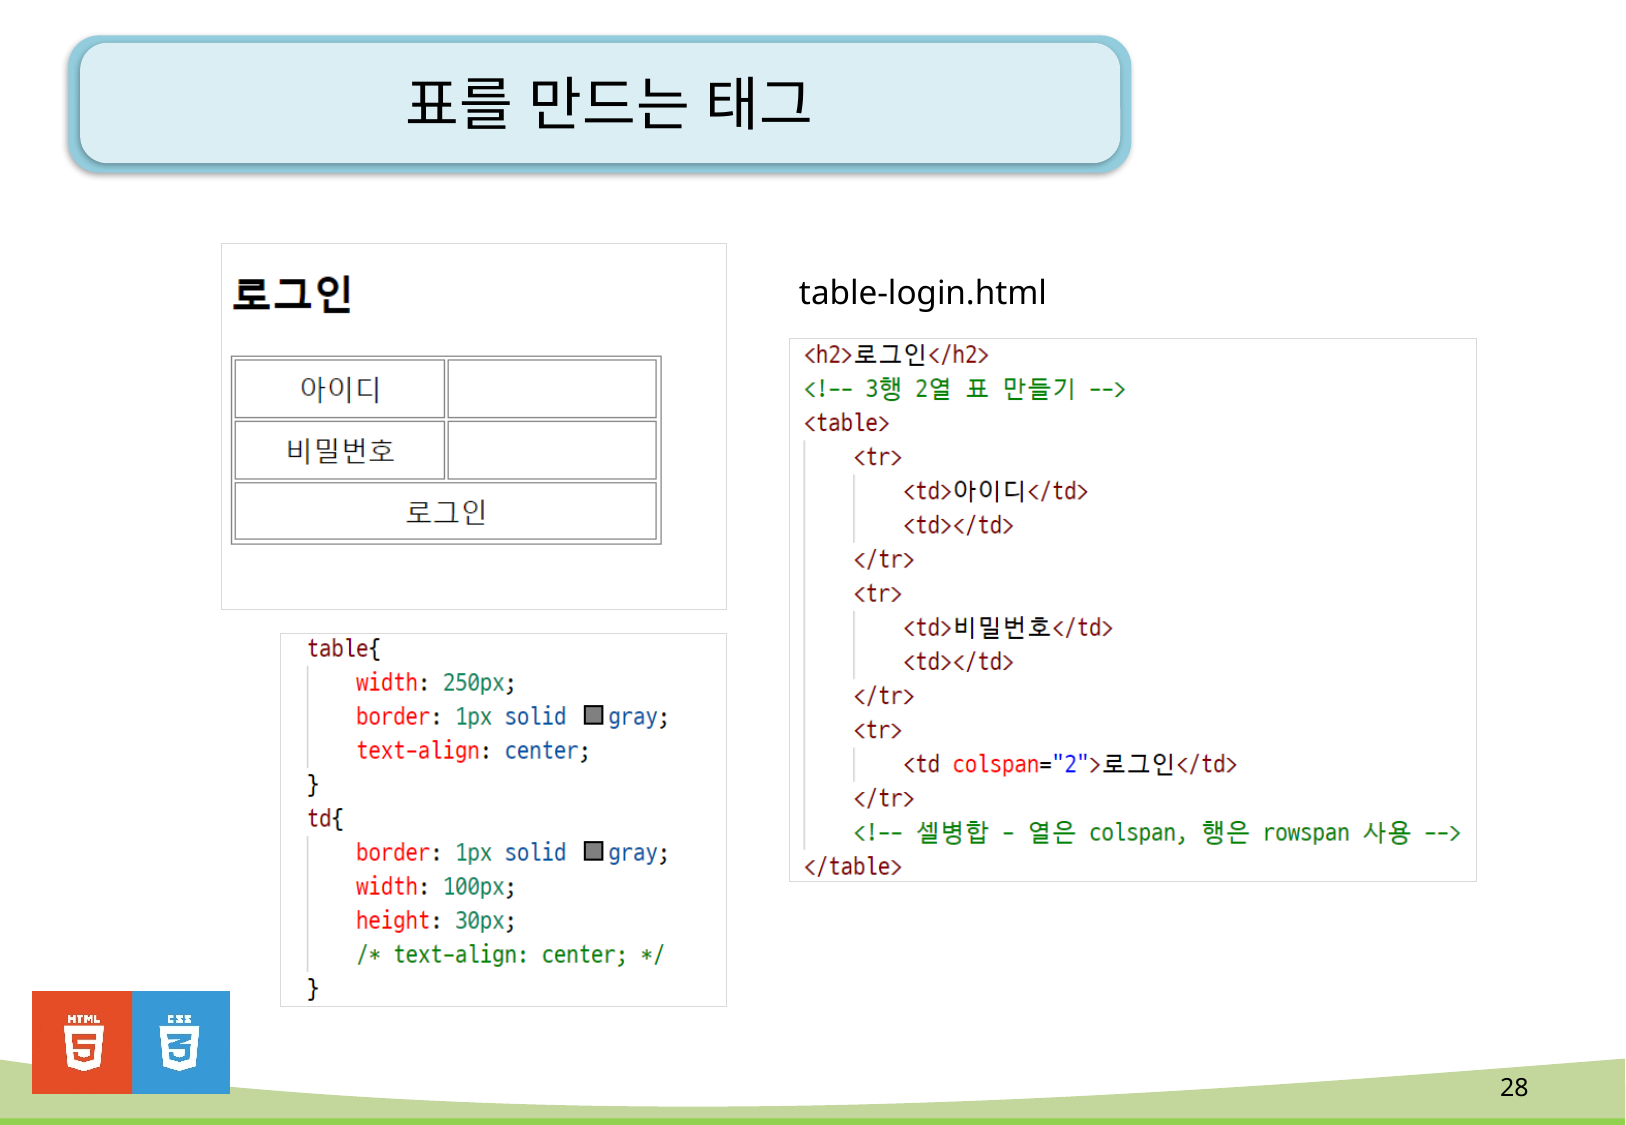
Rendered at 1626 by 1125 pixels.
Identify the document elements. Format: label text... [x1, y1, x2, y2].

text_box table-login.html [784, 243, 1124, 319]
picture [32, 991, 230, 1094]
title 표를 만드는 태그 [68, 32, 1121, 173]
picture [221, 243, 728, 610]
picture [789, 337, 1477, 882]
picture [280, 633, 728, 1007]
slide_number 28 [1452, 1058, 1544, 1119]
